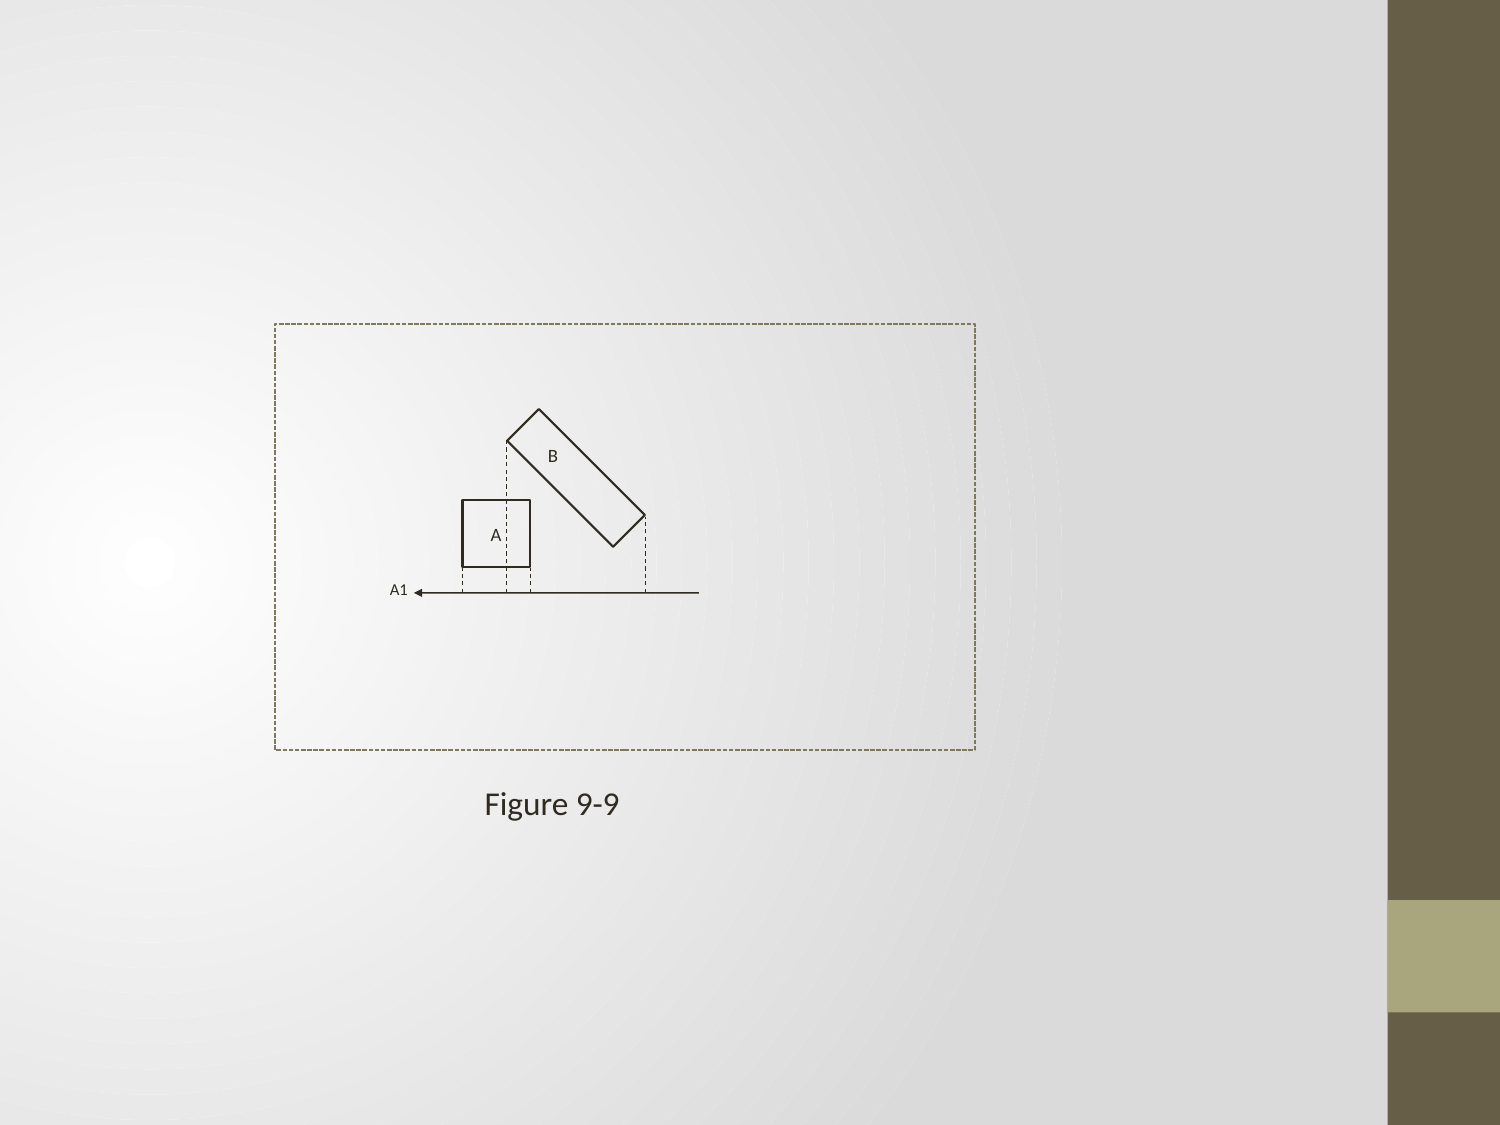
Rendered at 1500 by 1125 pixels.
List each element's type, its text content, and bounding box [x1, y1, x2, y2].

text_box [460, 498, 503, 570]
text_box Figure 9-9 [484, 774, 834, 830]
text_box [509, 406, 647, 549]
text_box [273, 322, 977, 752]
text_box [518, 498, 532, 570]
